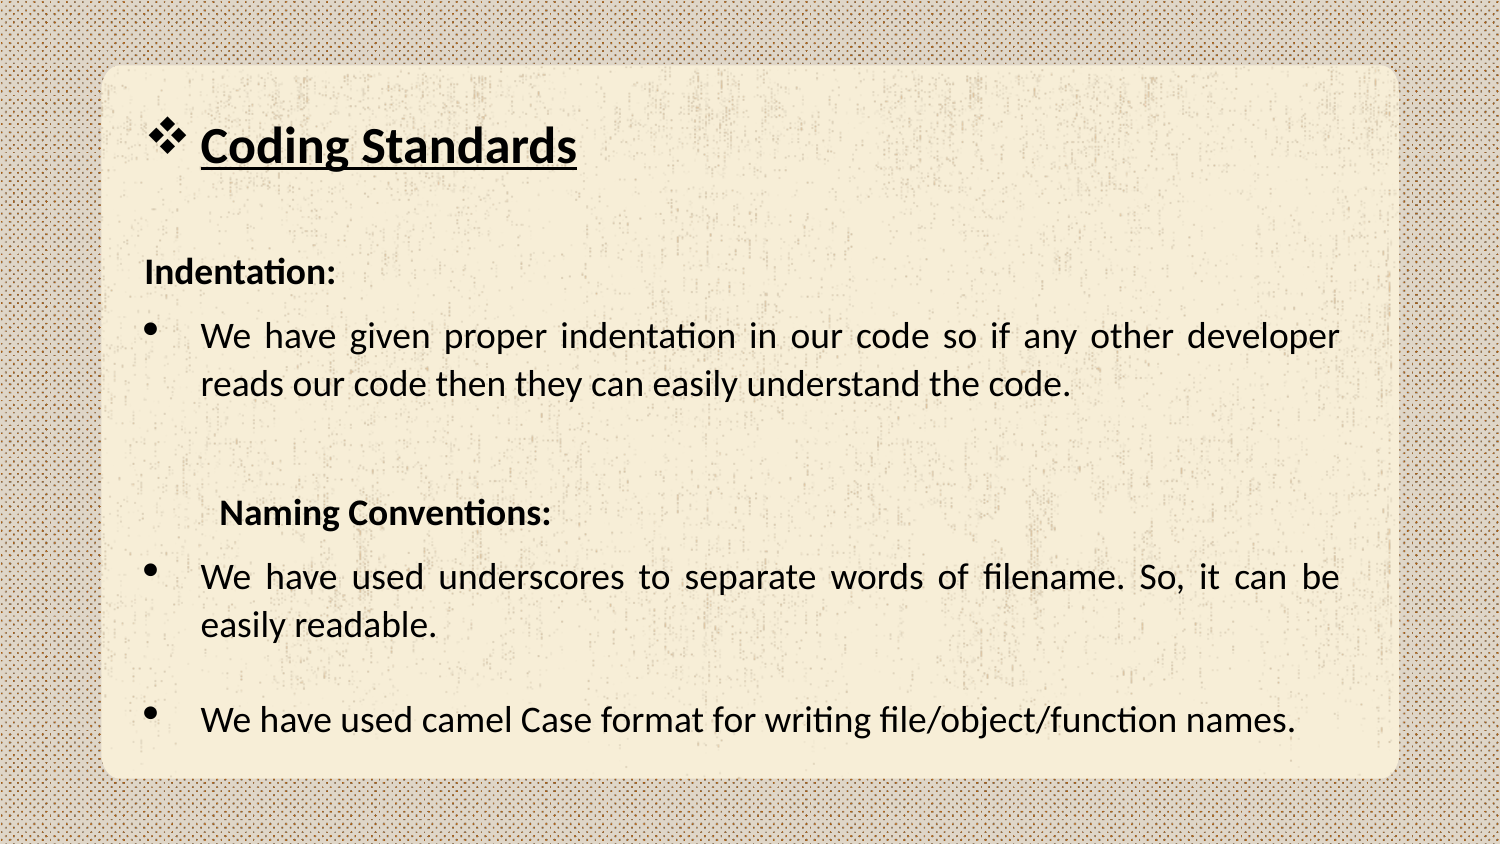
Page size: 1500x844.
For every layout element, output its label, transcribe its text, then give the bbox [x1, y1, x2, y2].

text_box Coding Standards Indentation: We have given proper indentation in our code so if any other developer reads our code then they can easily understand the code. Naming Conventions: We have used underscores to separate words of filename. So, it can be easily readable. We have used camel Case format for writing file/object/function names. [129, 99, 1357, 748]
picture [2, 2, 1500, 844]
